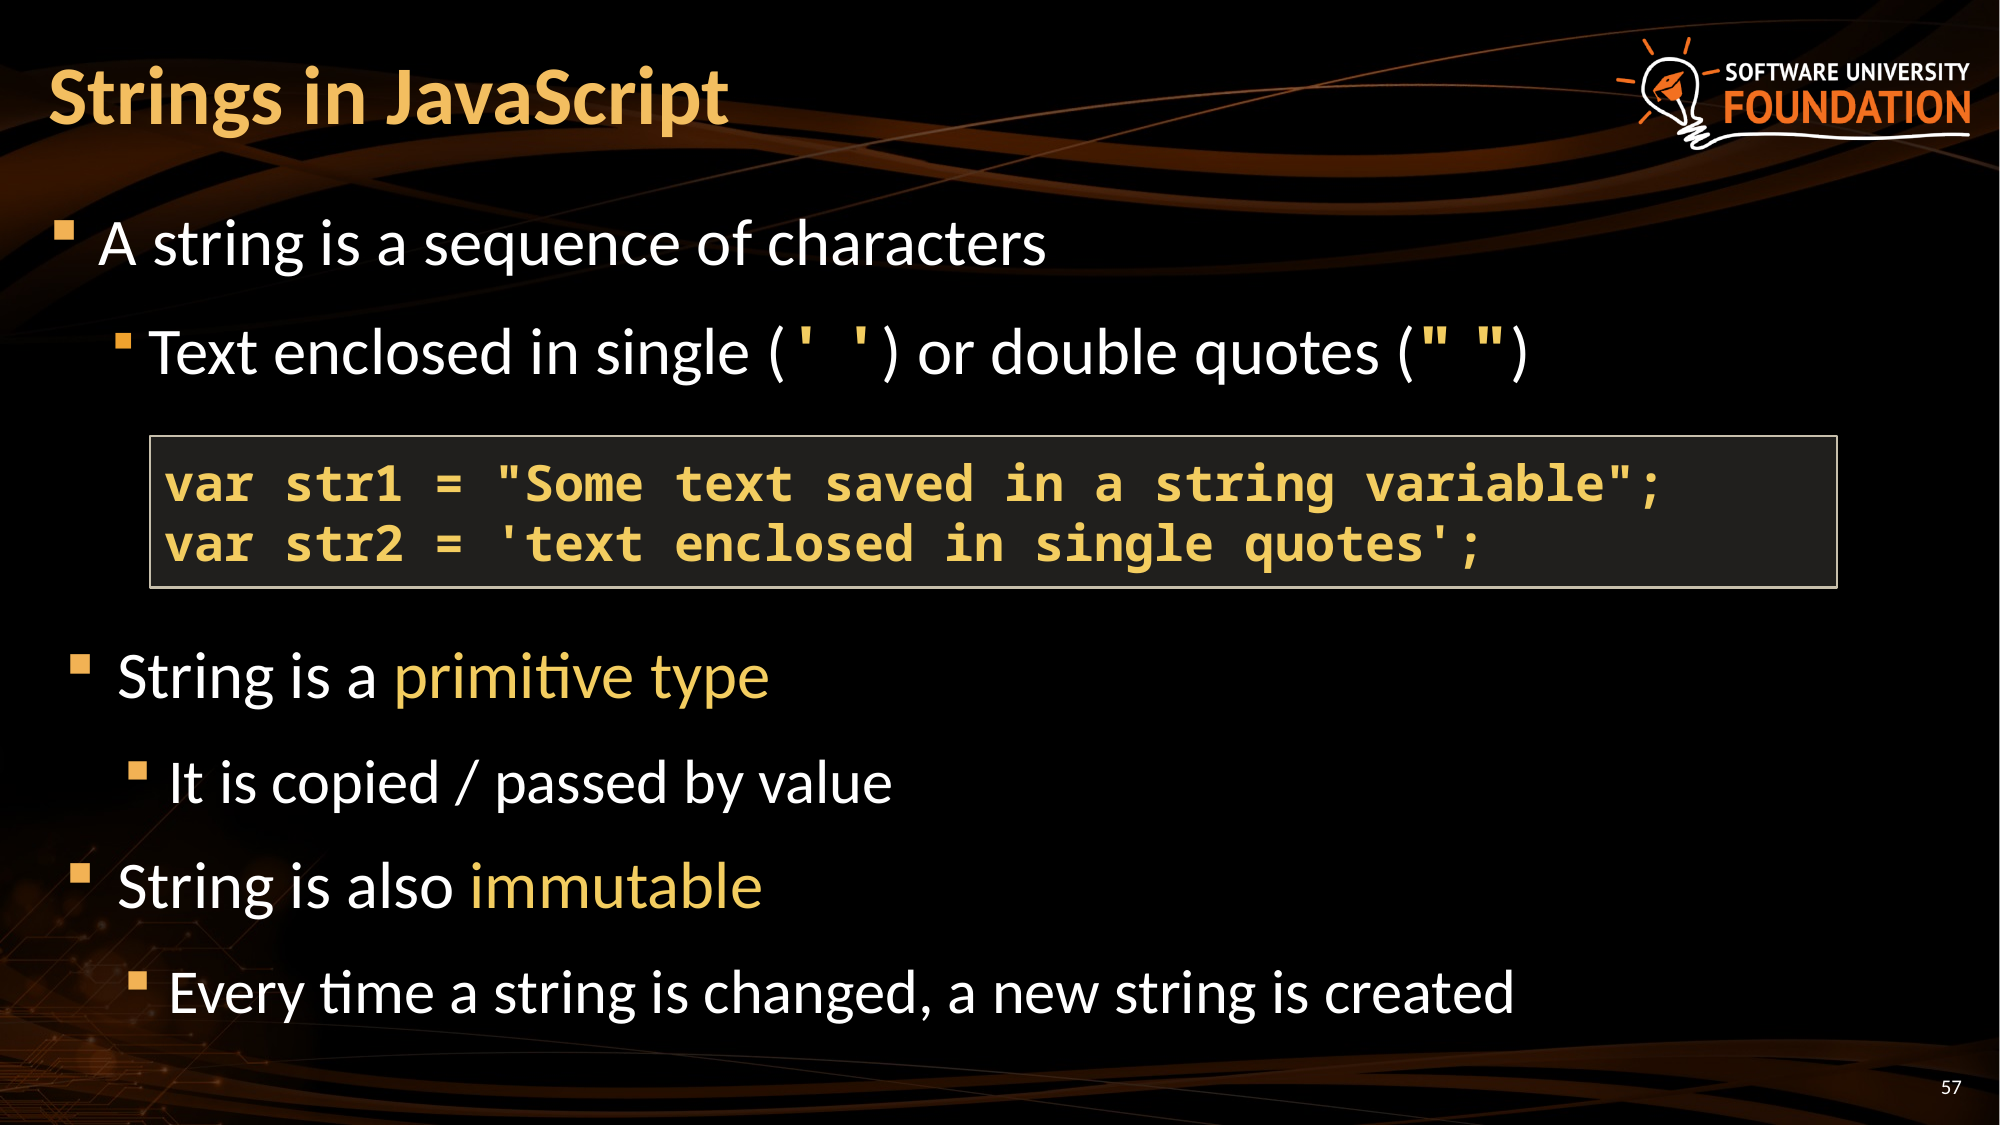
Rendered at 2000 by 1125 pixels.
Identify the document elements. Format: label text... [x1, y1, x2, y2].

text_box String is a primitive type It is copied / passed by value String is also immutable Every time a string is changed, a new string is created [49, 624, 1950, 1034]
slide_number 57 [1897, 1070, 1968, 1103]
list A string is a sequence of characters Text enclosed in single (' ') or double quotes (" ") [31, 188, 1968, 1103]
picture [0, 0, 2000, 1125]
text_box var str1 = "Some text saved in a string variable"; var str2 = 'text enclosed in single quotes'; [149, 436, 1838, 588]
title Strings in JavaScript [30, 6, 1602, 189]
